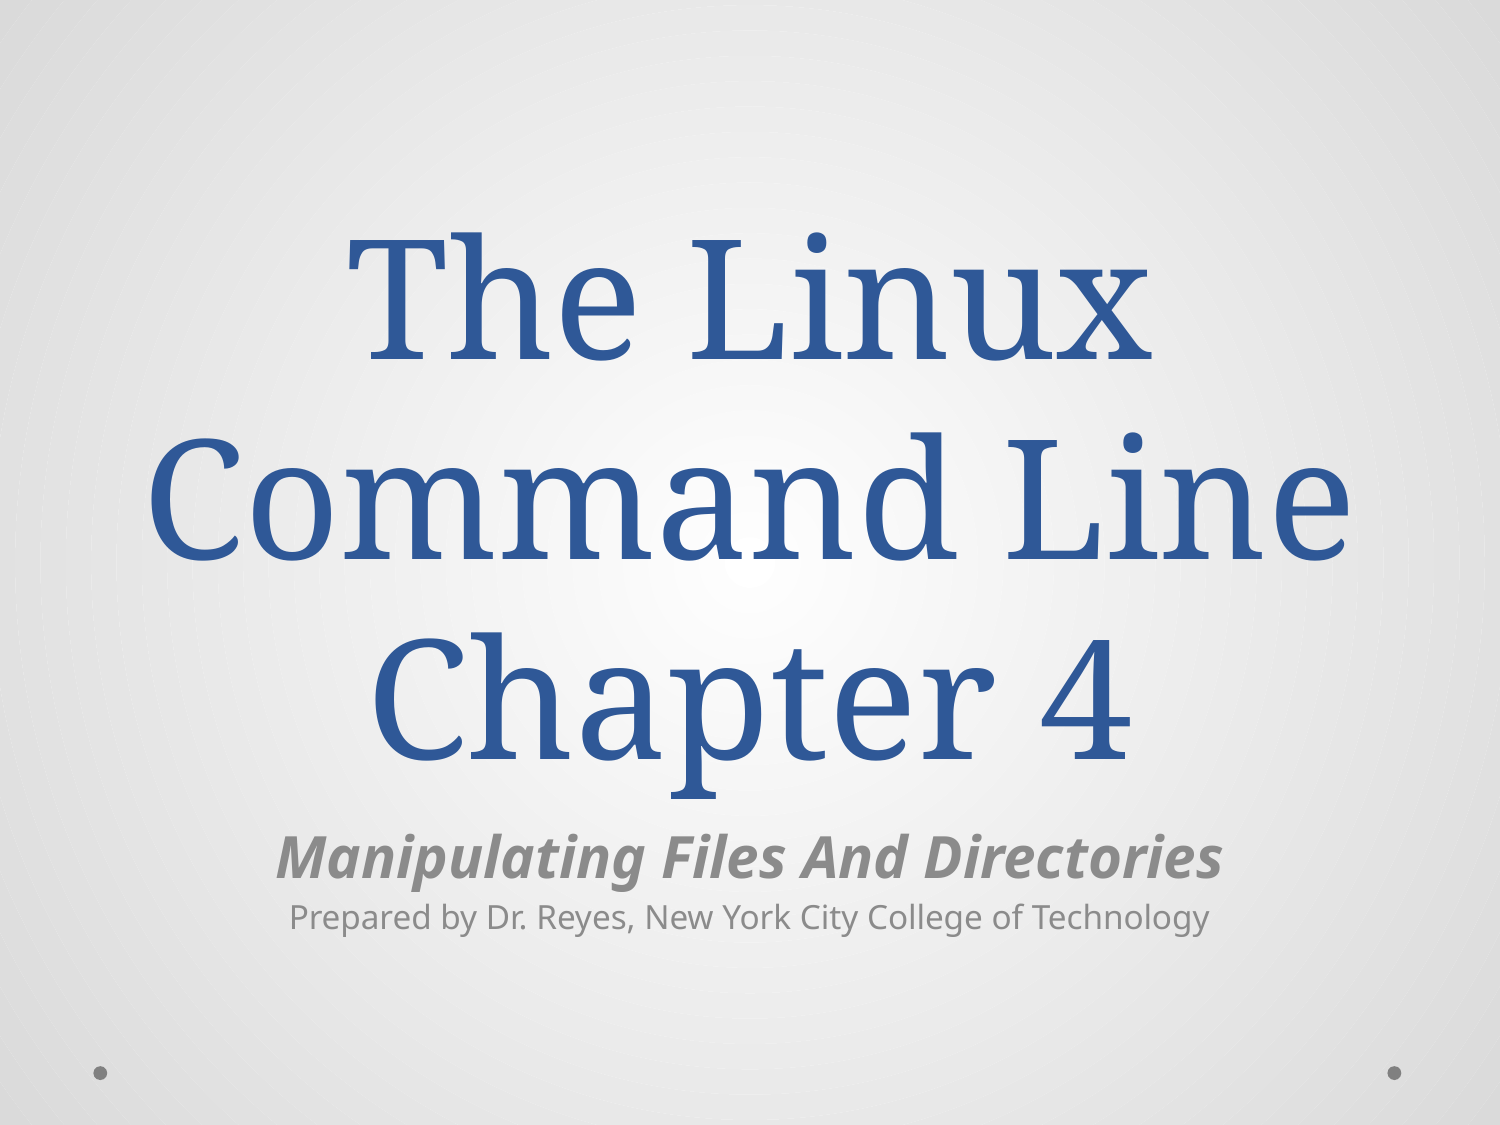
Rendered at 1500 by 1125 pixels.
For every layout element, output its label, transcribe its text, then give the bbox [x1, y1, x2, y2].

subtitle Manipulating Files And Directories Prepared by Dr. Reyes, New York City College of Technology [225, 812, 1275, 1013]
title The Linux Command Line Chapter 4 [112, 99, 1388, 800]
